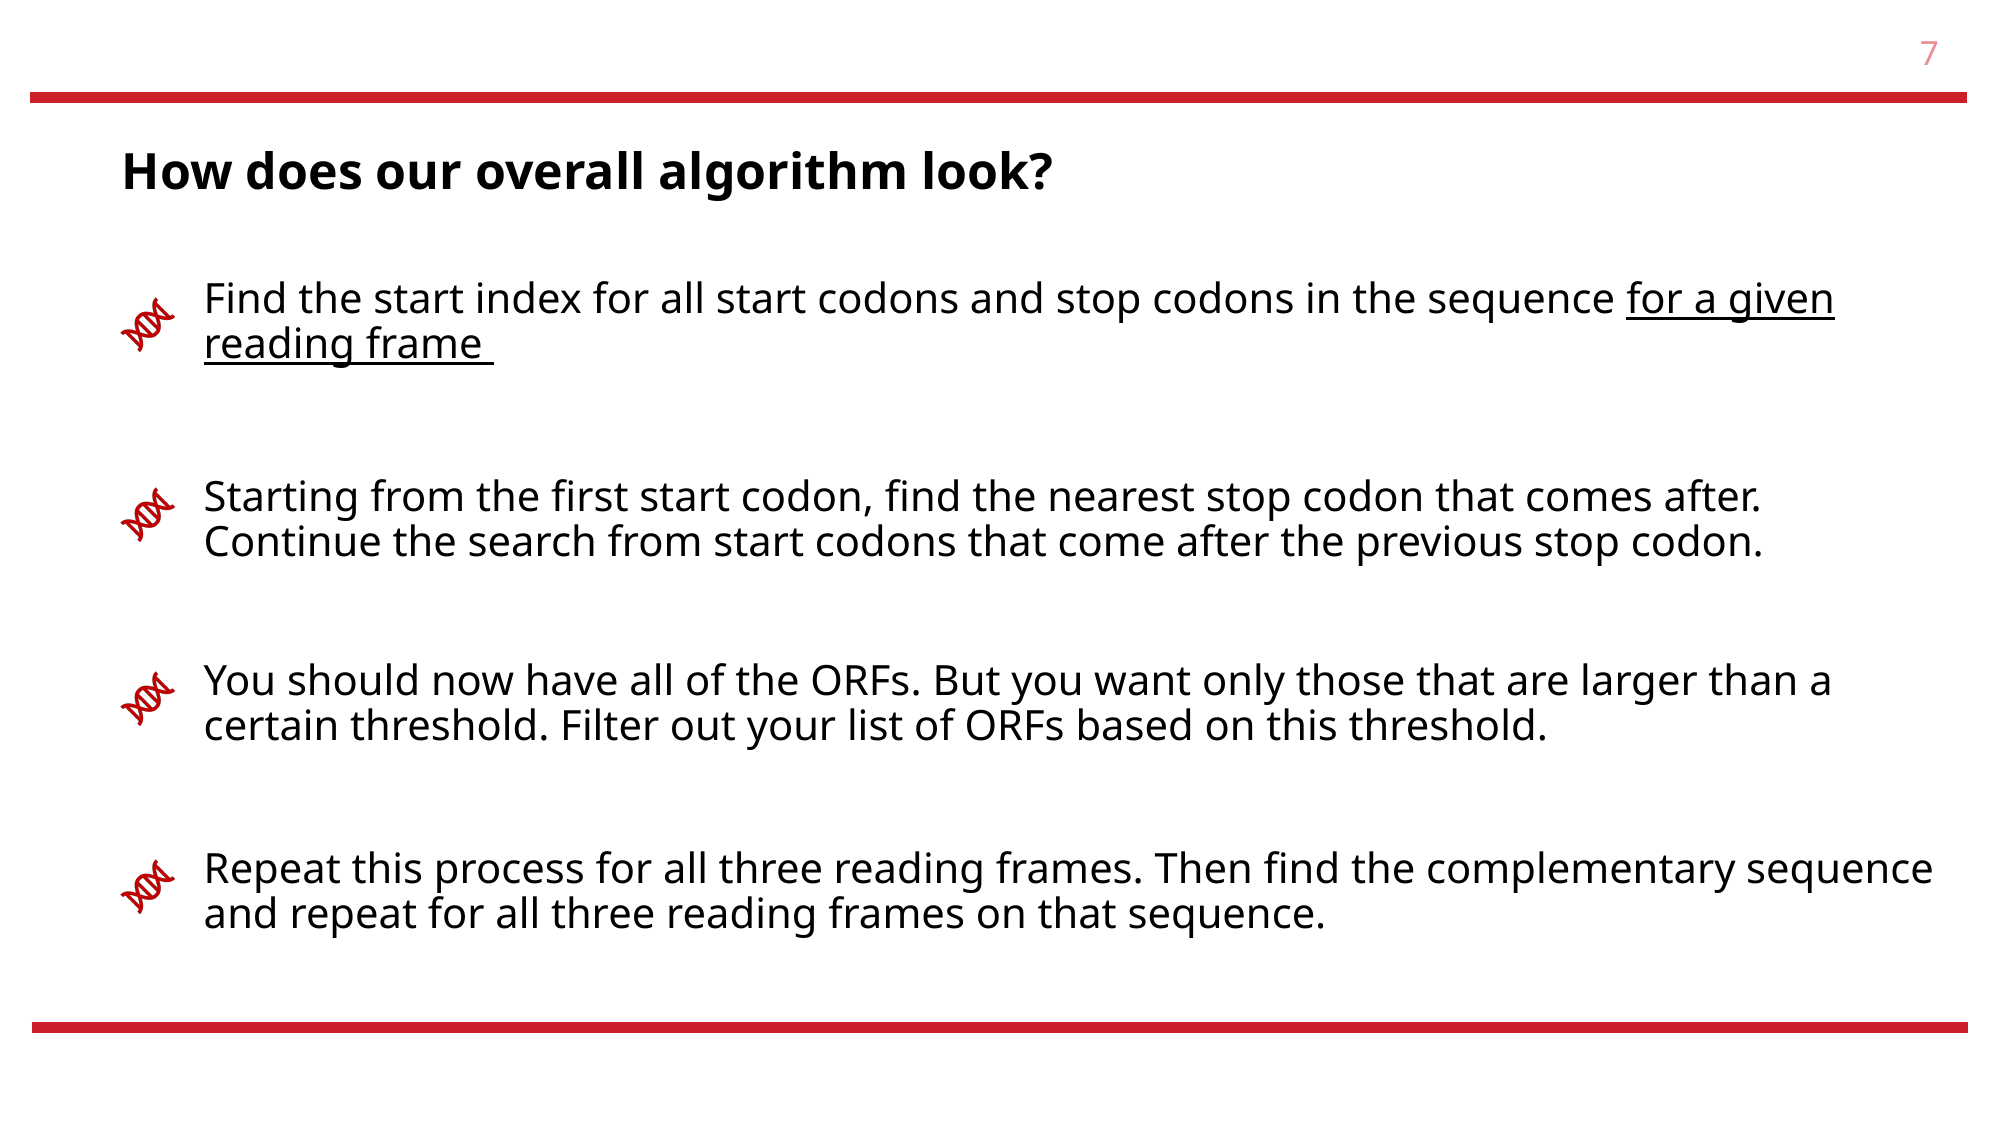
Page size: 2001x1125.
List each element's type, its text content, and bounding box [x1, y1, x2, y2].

picture [108, 659, 187, 738]
text_box 7 [1894, 24, 1964, 80]
text_box Repeat this process for all three reading frames. Then find the complementary sequence and repeat for all three reading frames on that sequence. [188, 809, 1956, 975]
picture [108, 475, 187, 554]
text_box Starting from the first start codon, find the nearest stop codon that comes after. Continue the search from start codons that come after the previous stop codon. [188, 437, 1956, 603]
picture [108, 285, 187, 364]
picture [108, 847, 187, 926]
text_box How does our overall algorithm look? [107, 132, 1142, 208]
text_box You should now have all of the ORFs. But you want only those that are larger than a certain threshold. Filter out your list of ORFs based on this threshold. [188, 622, 1956, 788]
text_box Find the start index for all start codons and stop codons in the sequence for a given reading frame [188, 262, 1956, 383]
